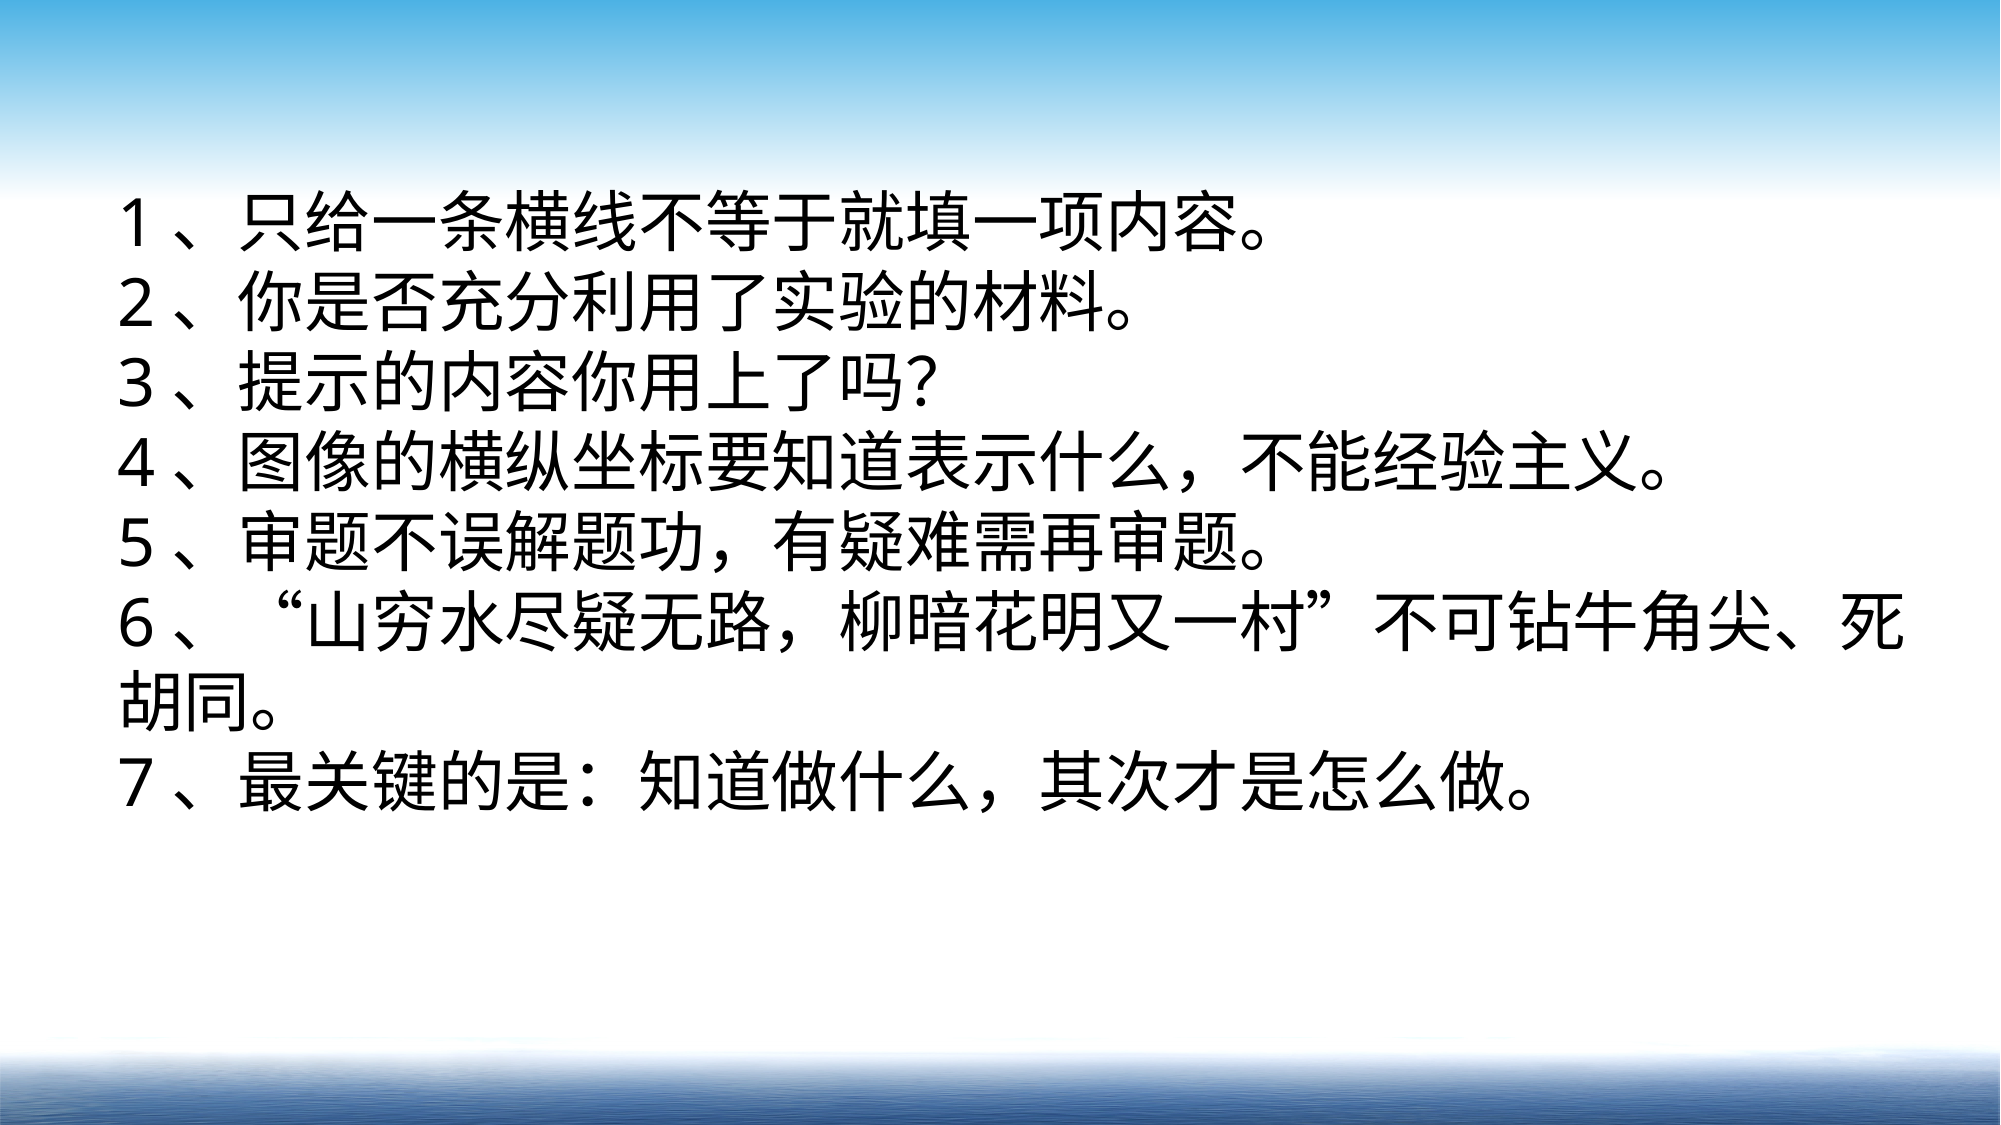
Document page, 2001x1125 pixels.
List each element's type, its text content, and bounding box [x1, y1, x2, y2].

picture [0, 1037, 2000, 1125]
text_box 1、只给一条横线不等于就填一项内容。 2、你是否充分利用了实验的材料。 3、提示的内容你用上了吗？ 4、图像的横纵坐标要知道表示什么，不能经验主义。 5、审题不误解题功，有疑难需再审题。 6、“山穷水尽疑无路，柳暗花明又一村”不可钻牛角尖、死胡同。 7、最关键的是：知道做什么，其次才是怎么做。 [102, 172, 1964, 828]
